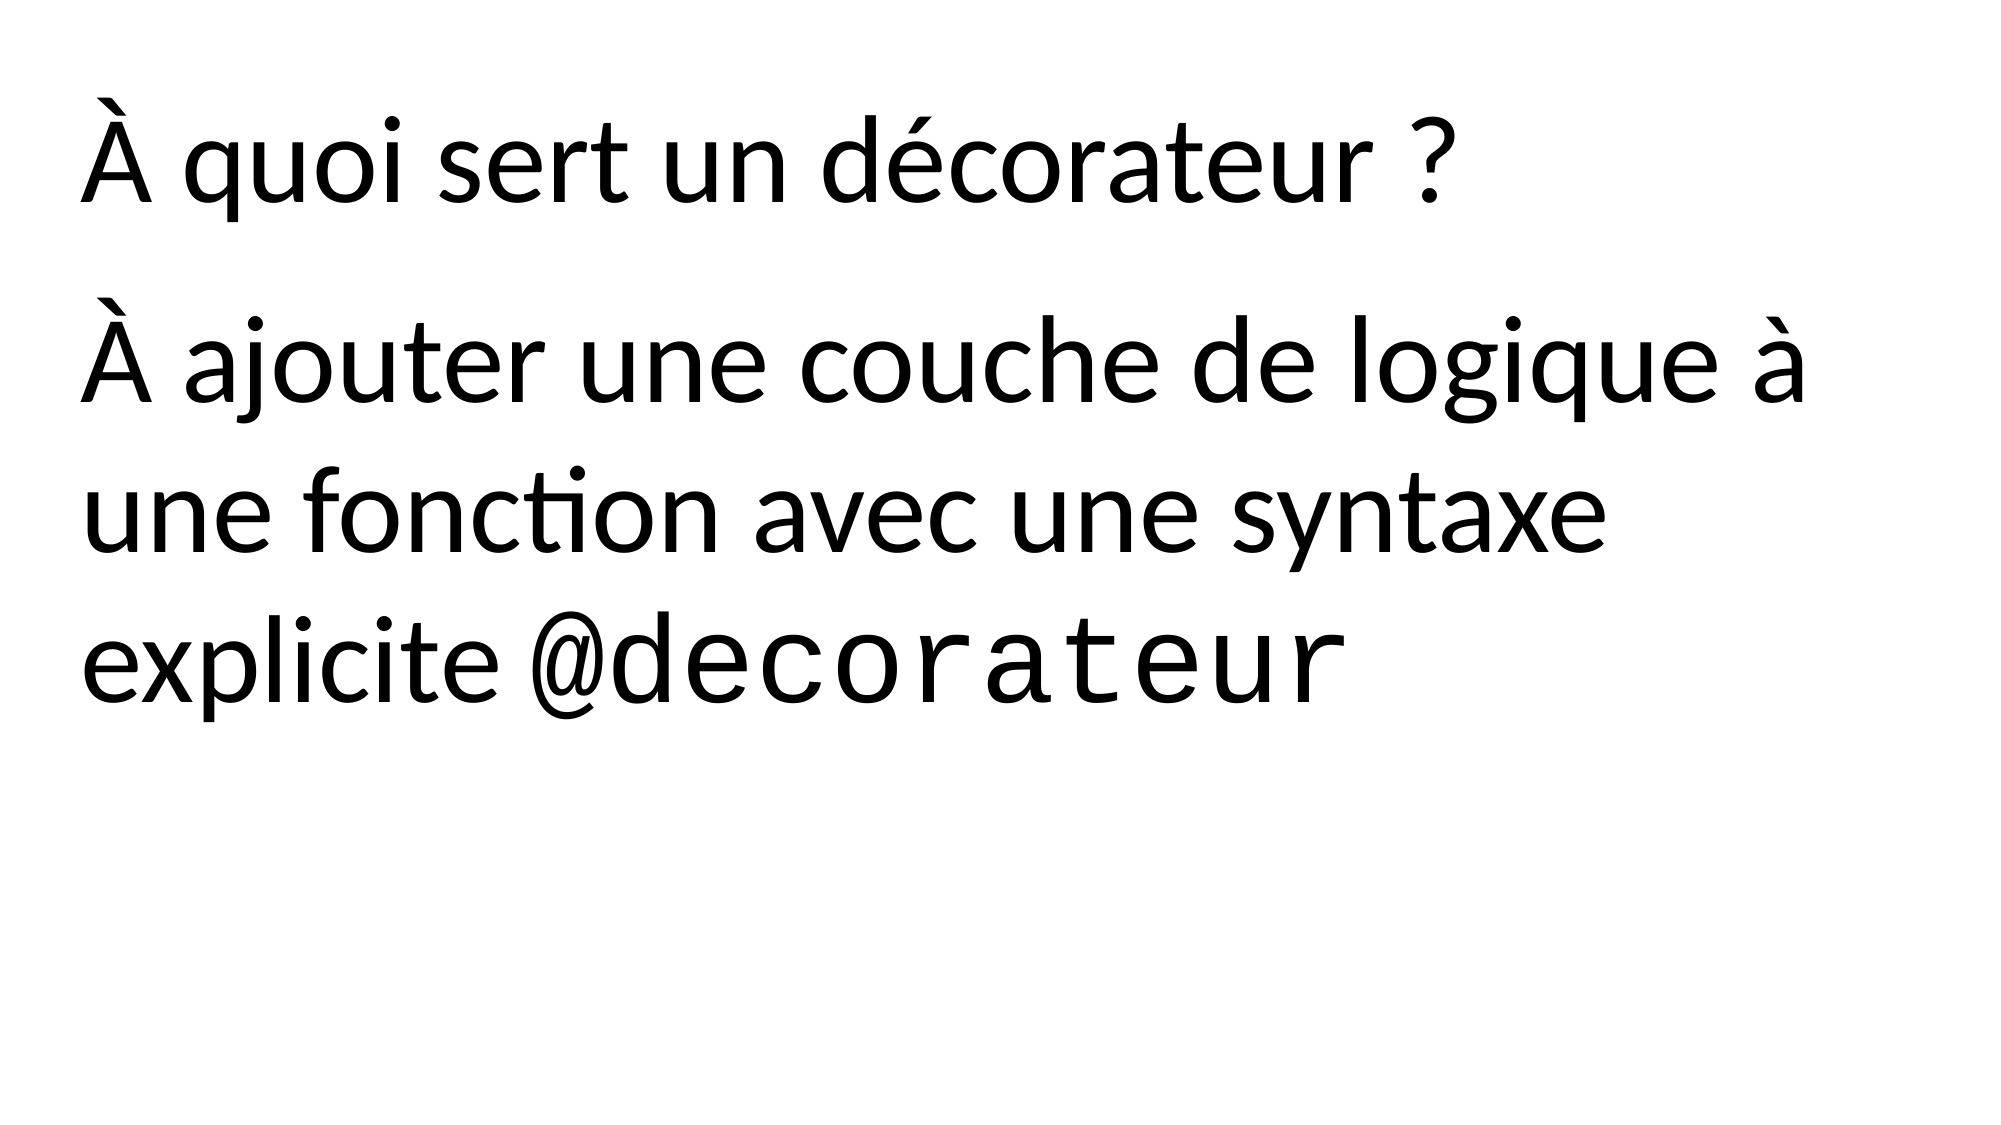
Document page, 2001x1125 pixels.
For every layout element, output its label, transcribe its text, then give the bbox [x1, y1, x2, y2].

text_box À quoi sert un décorateur ? À ajouter une couche de logique à une fonction avec une syntaxe explicite @decorateur [65, 70, 1888, 736]
